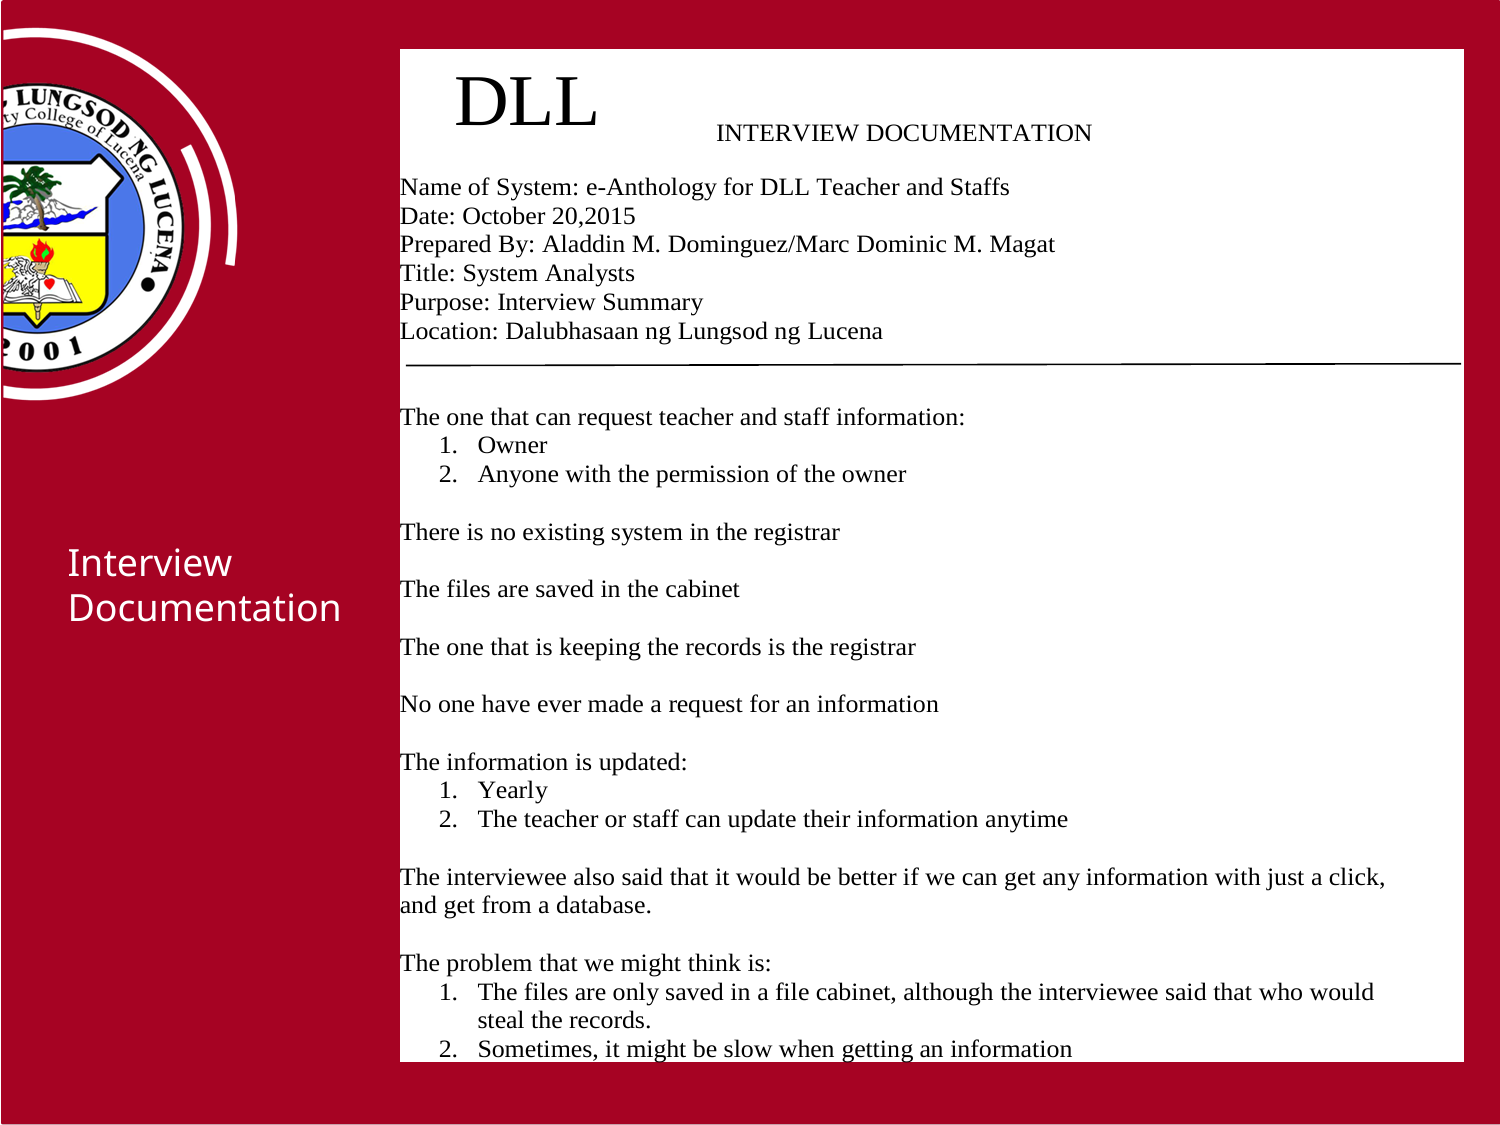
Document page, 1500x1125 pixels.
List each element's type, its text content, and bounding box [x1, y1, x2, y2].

picture [0, 0, 1500, 1125]
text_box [399, 48, 1465, 1063]
text_box Interview Documentation [52, 531, 357, 637]
